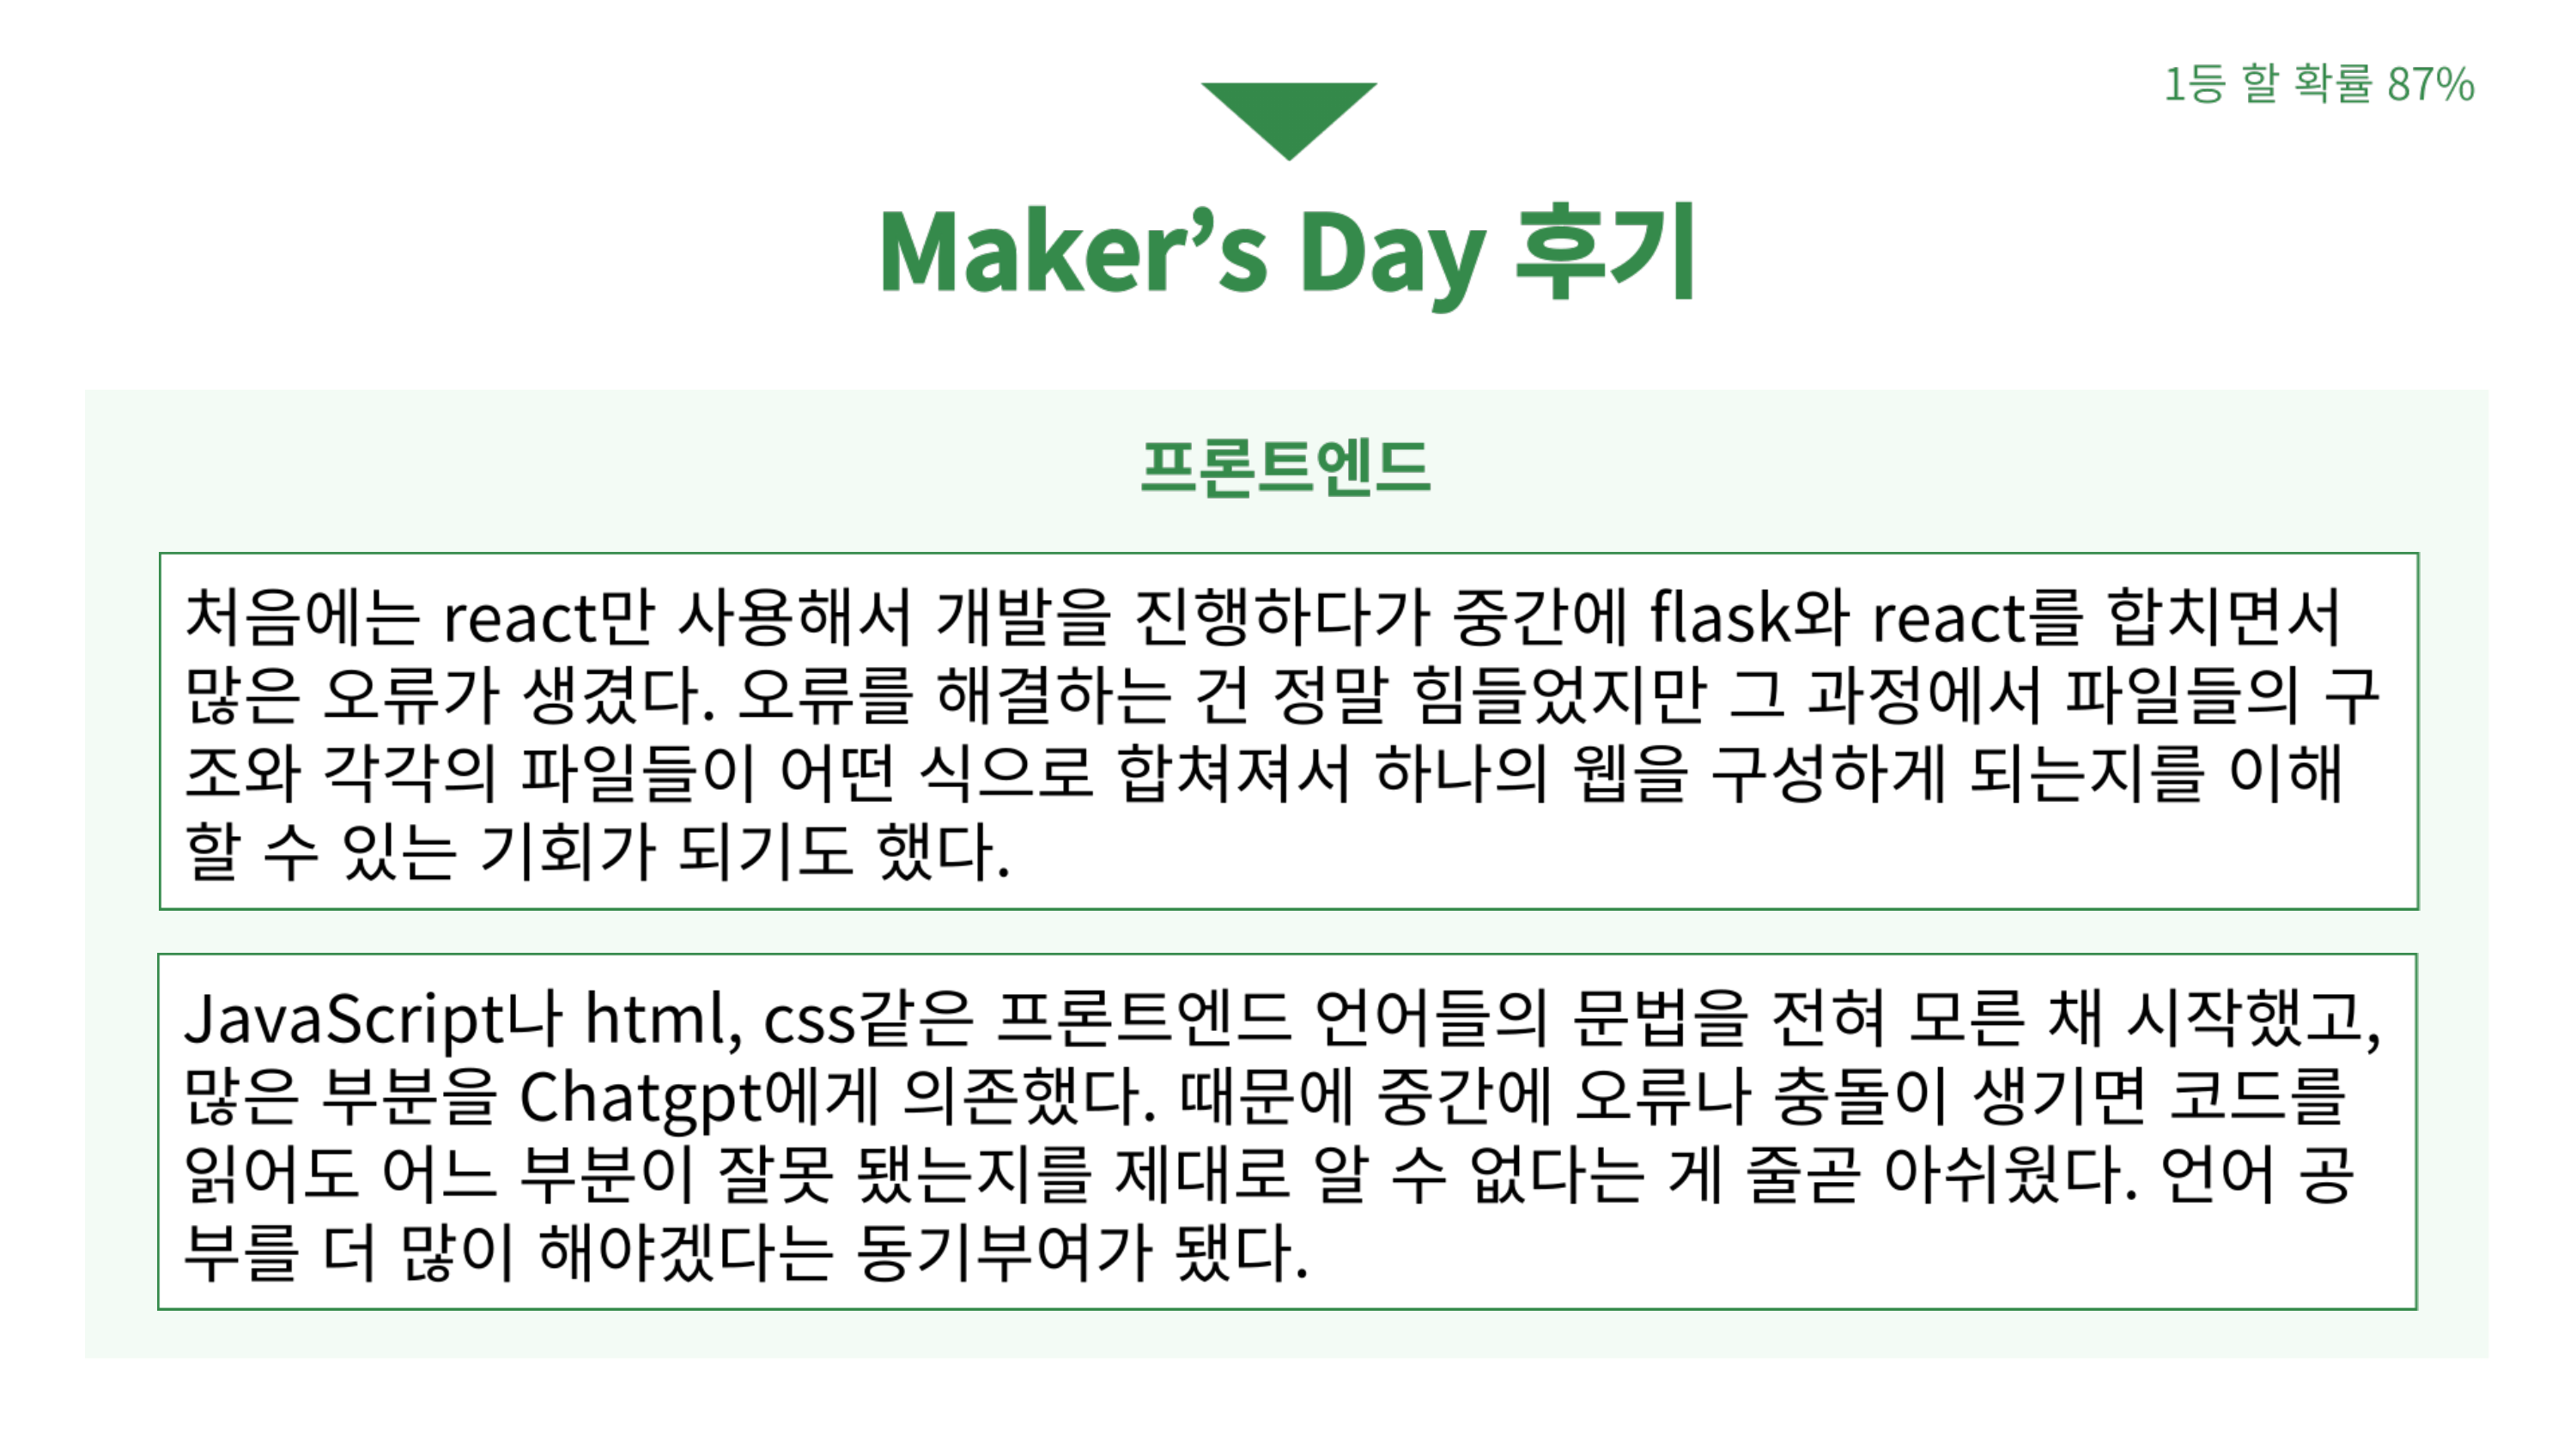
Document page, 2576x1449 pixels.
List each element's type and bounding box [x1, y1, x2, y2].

picture [2038, 35, 2575, 158]
picture [85, 82, 2491, 1360]
